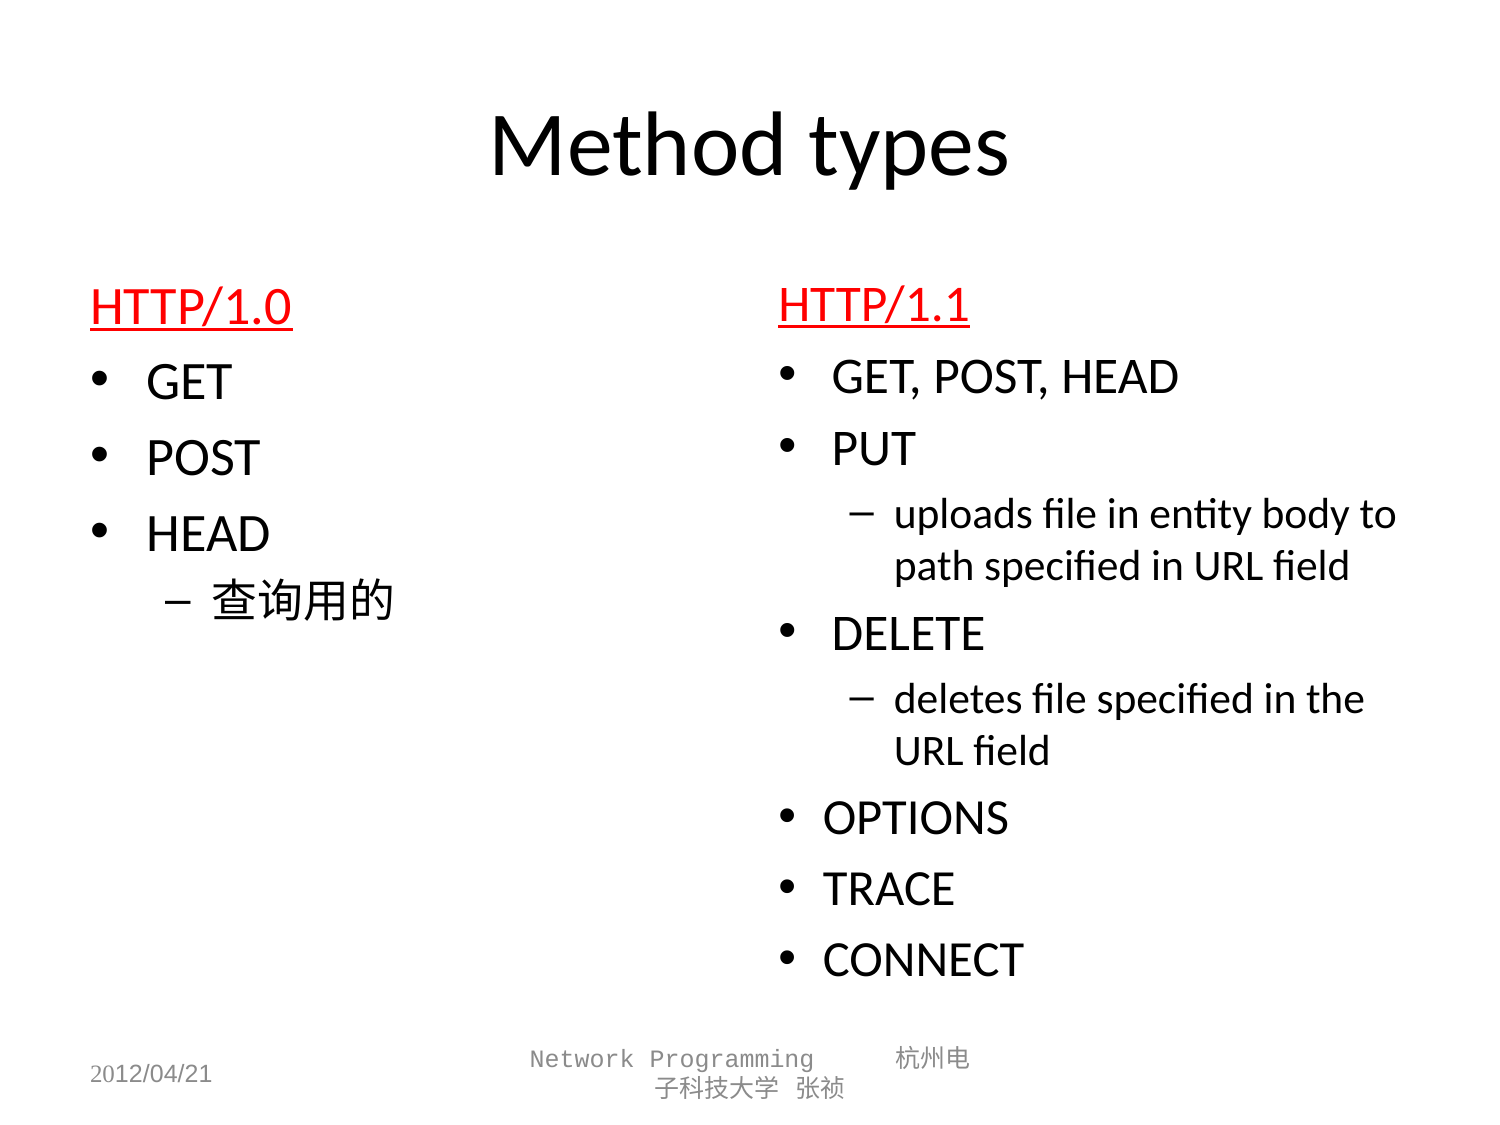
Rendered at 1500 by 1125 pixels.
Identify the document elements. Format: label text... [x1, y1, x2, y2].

list HTTP/1.1 GET, POST, HEAD PUT uploads file in entity body to path specified in URL field DELETE deletes file specified in the URL field OPTIONS TRACE CONNECT [763, 262, 1425, 1006]
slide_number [75, 1042, 425, 1103]
list HTTP/1.0 GET POST HEAD 查询用的 [75, 262, 737, 1006]
title Method types [75, 45, 1425, 233]
footer Network Programming 杭州电子科技大学 张祯 [512, 1042, 988, 1103]
